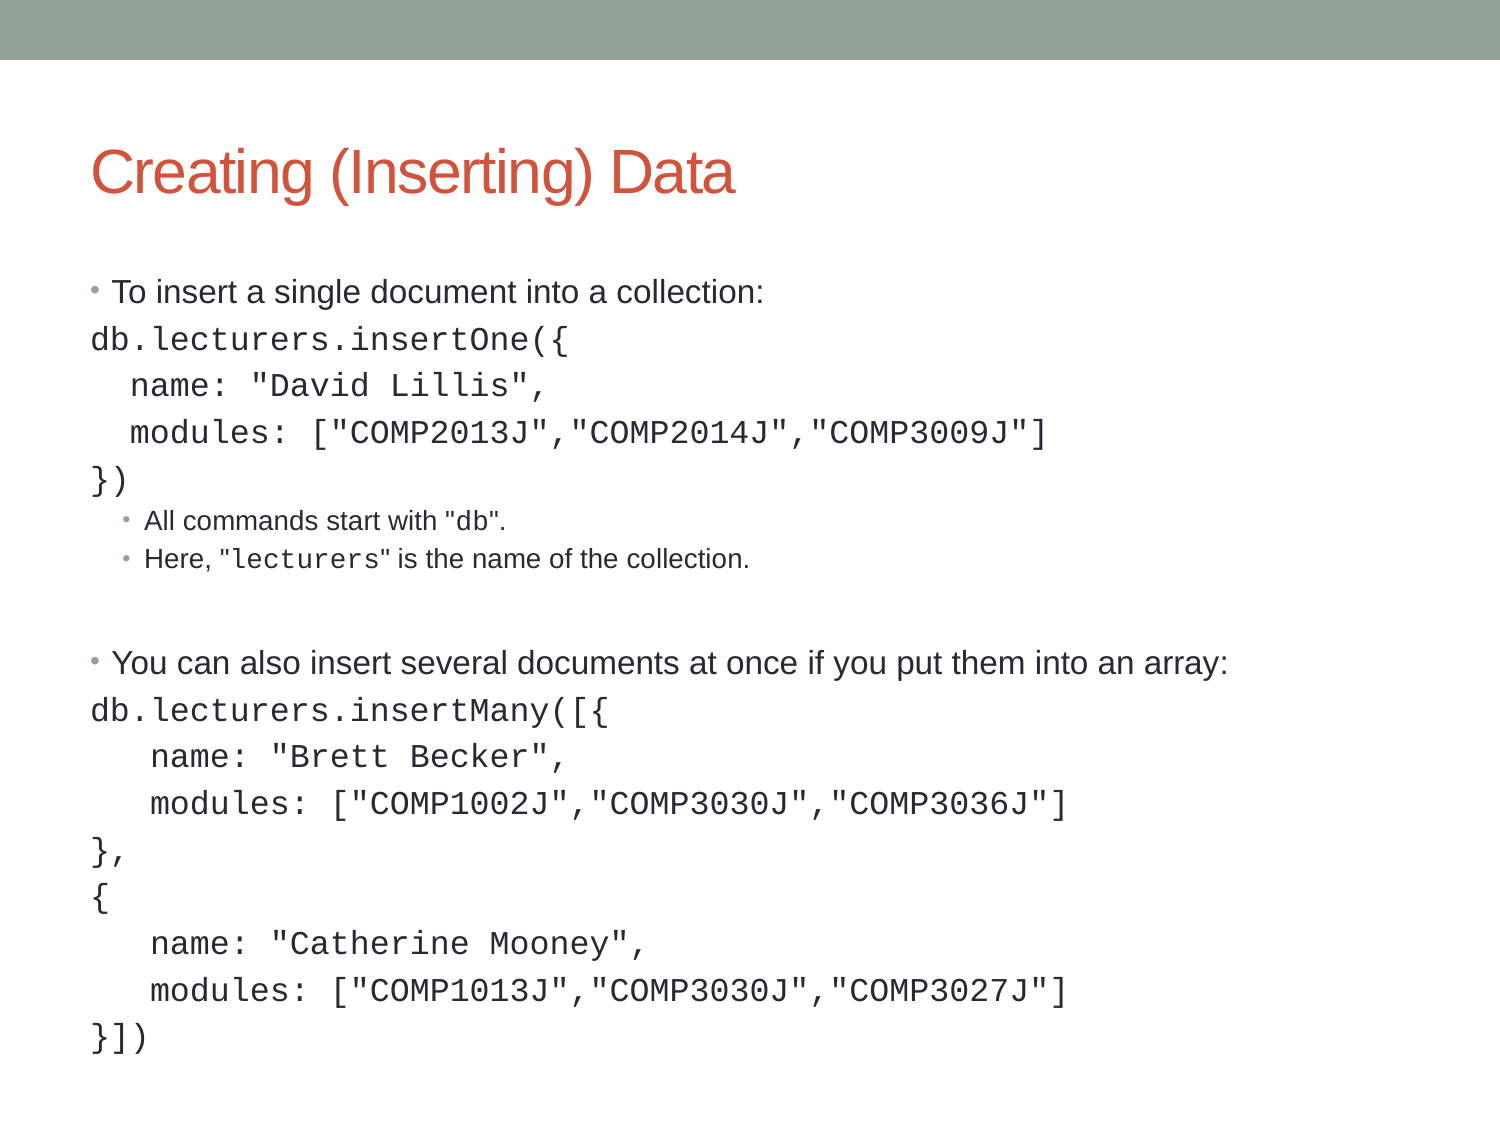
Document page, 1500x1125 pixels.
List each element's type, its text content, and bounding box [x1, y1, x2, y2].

list To insert a single document into a collection: db.lecturers.insertOne({ name: "David Lillis", modules: ["COMP2013J","COMP2014J","COMP3009J"] }) All commands start with "db". Here, "lecturers" is the name of the collection. You can also insert several documents at once if you put them into an array: db.lecturers.insertMany([{ name: "Brett Becker", modules: ["COMP1002J","COMP3030J","COMP3036J"] }, { name: "Catherine Mooney", modules: ["COMP1013J","COMP3030J","COMP3027J"] }]) [75, 262, 1425, 1063]
title Creating (Inserting) Data [75, 87, 1425, 250]
